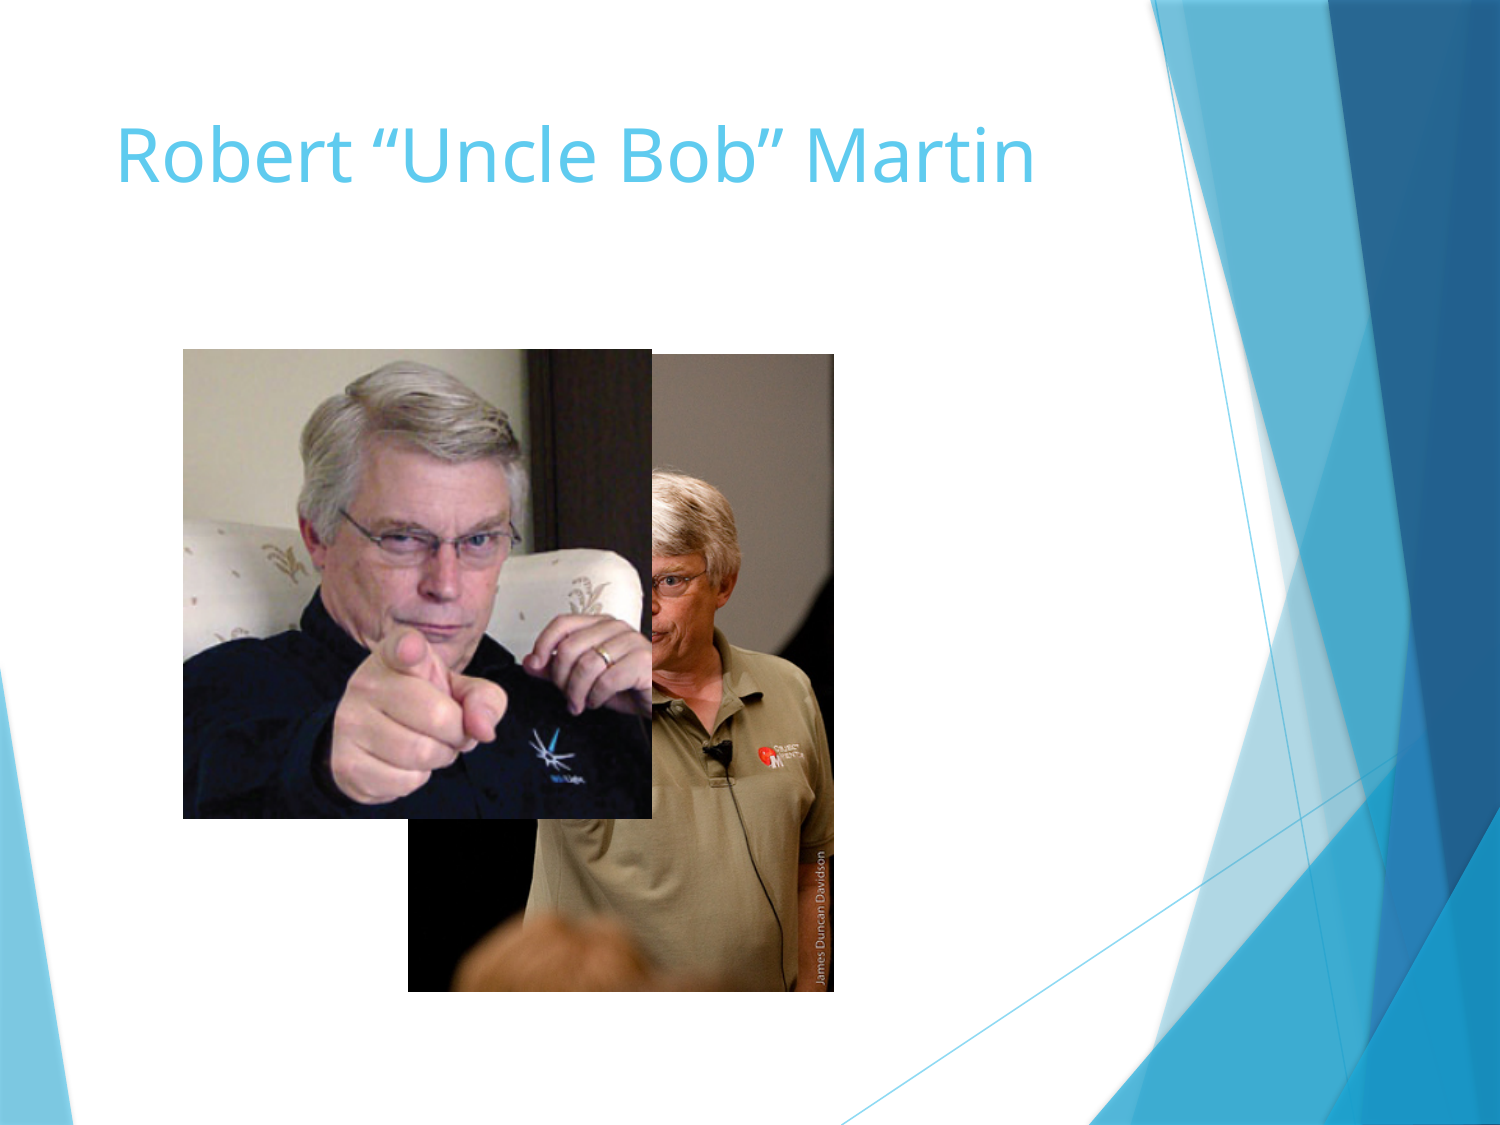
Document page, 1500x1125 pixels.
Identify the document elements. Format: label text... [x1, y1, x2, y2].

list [407, 353, 834, 992]
picture [182, 349, 653, 820]
title Robert “Uncle Bob” Martin [99, 99, 1142, 317]
